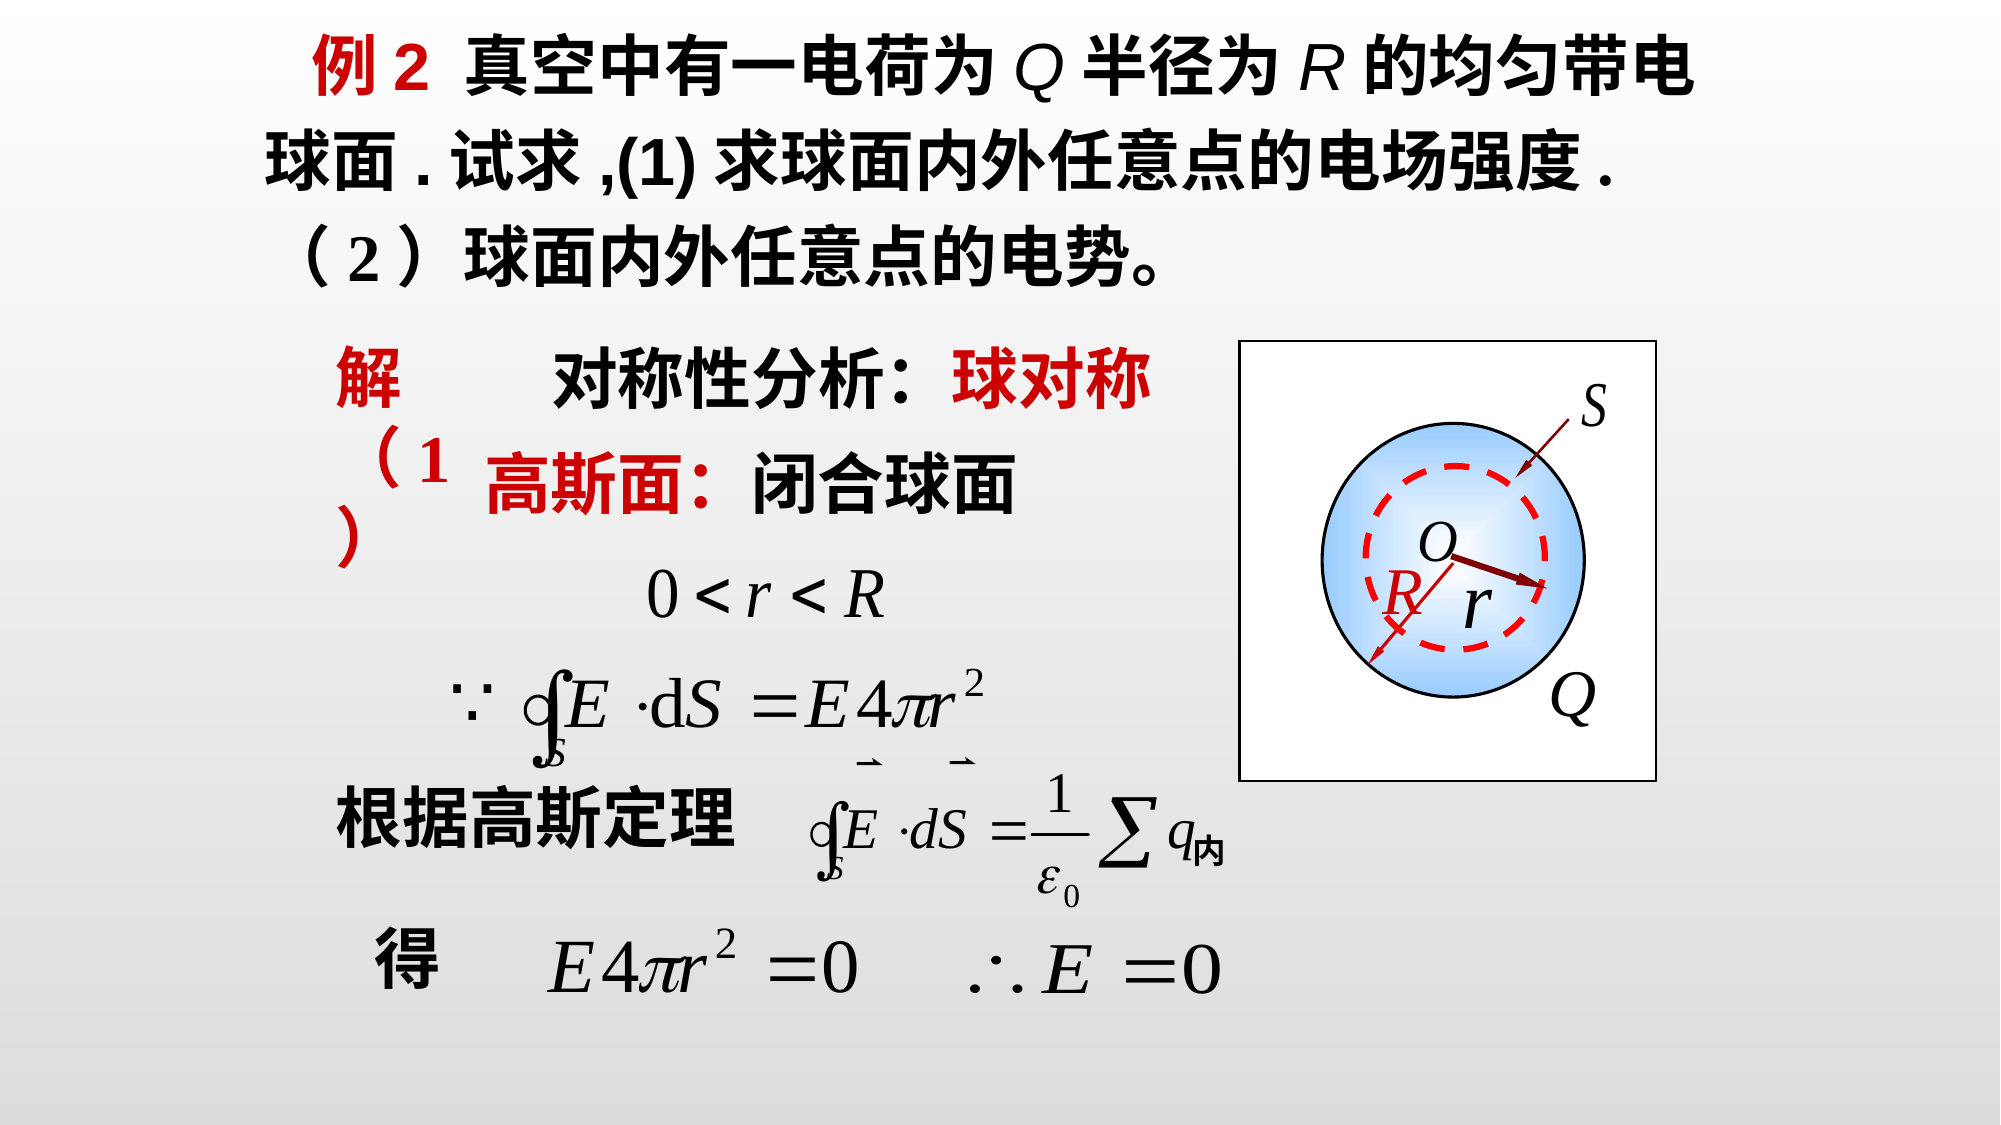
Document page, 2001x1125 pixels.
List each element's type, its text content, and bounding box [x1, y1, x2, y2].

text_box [960, 926, 1240, 1012]
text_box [424, 539, 900, 635]
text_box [321, 757, 1240, 921]
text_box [320, 328, 1240, 425]
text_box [450, 645, 999, 757]
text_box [1239, 341, 1657, 781]
text_box 高斯面：闭合球面 [469, 434, 1033, 530]
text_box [359, 909, 874, 1012]
text_box 例2 真空中有一电荷为Q半径为R的均匀带电球面.试求,(1)求球面内外任意点的电场强度.（2）球面内外任意点的电势。 [249, 0, 1715, 303]
